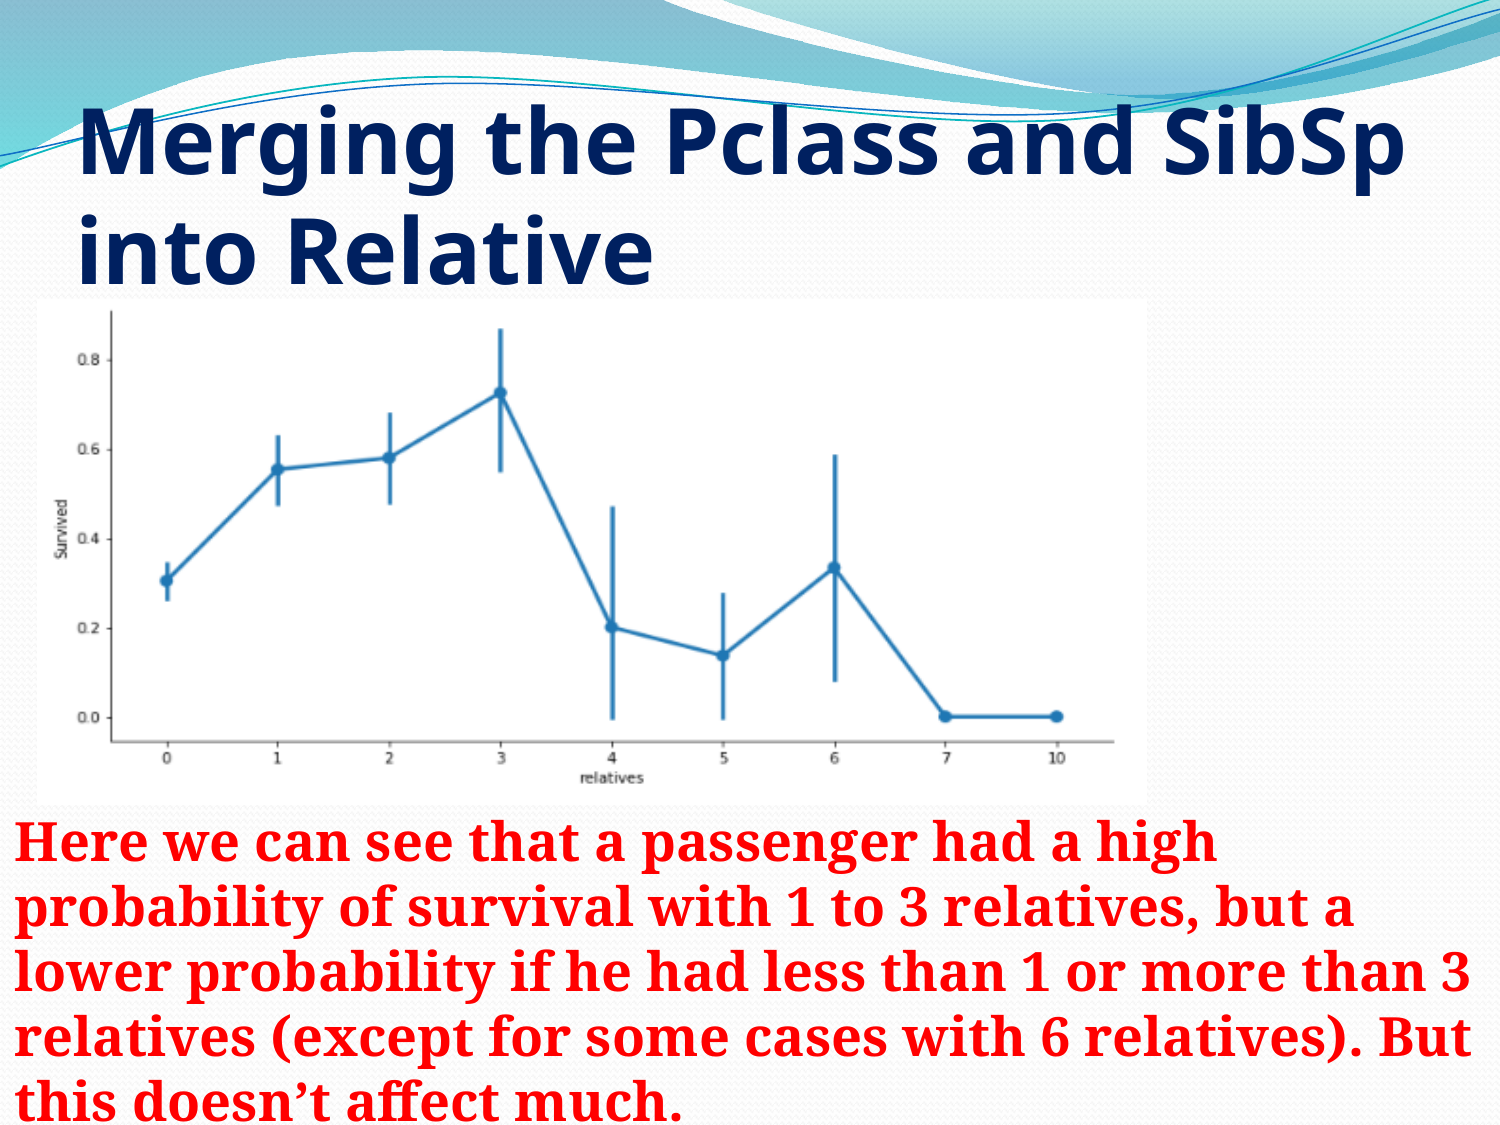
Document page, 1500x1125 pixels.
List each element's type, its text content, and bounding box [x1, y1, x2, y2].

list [37, 299, 1147, 806]
title Merging the Pclass and SibSp into Relative [75, 75, 1425, 303]
text_box Here we can see that a passenger had a high probability of survival with 1 to 3 relatives, but a lower probability if he had less than 1 or more than 3 relatives (except for some cases with 6 relatives). But this doesn’t affect much. [0, 799, 1500, 1125]
